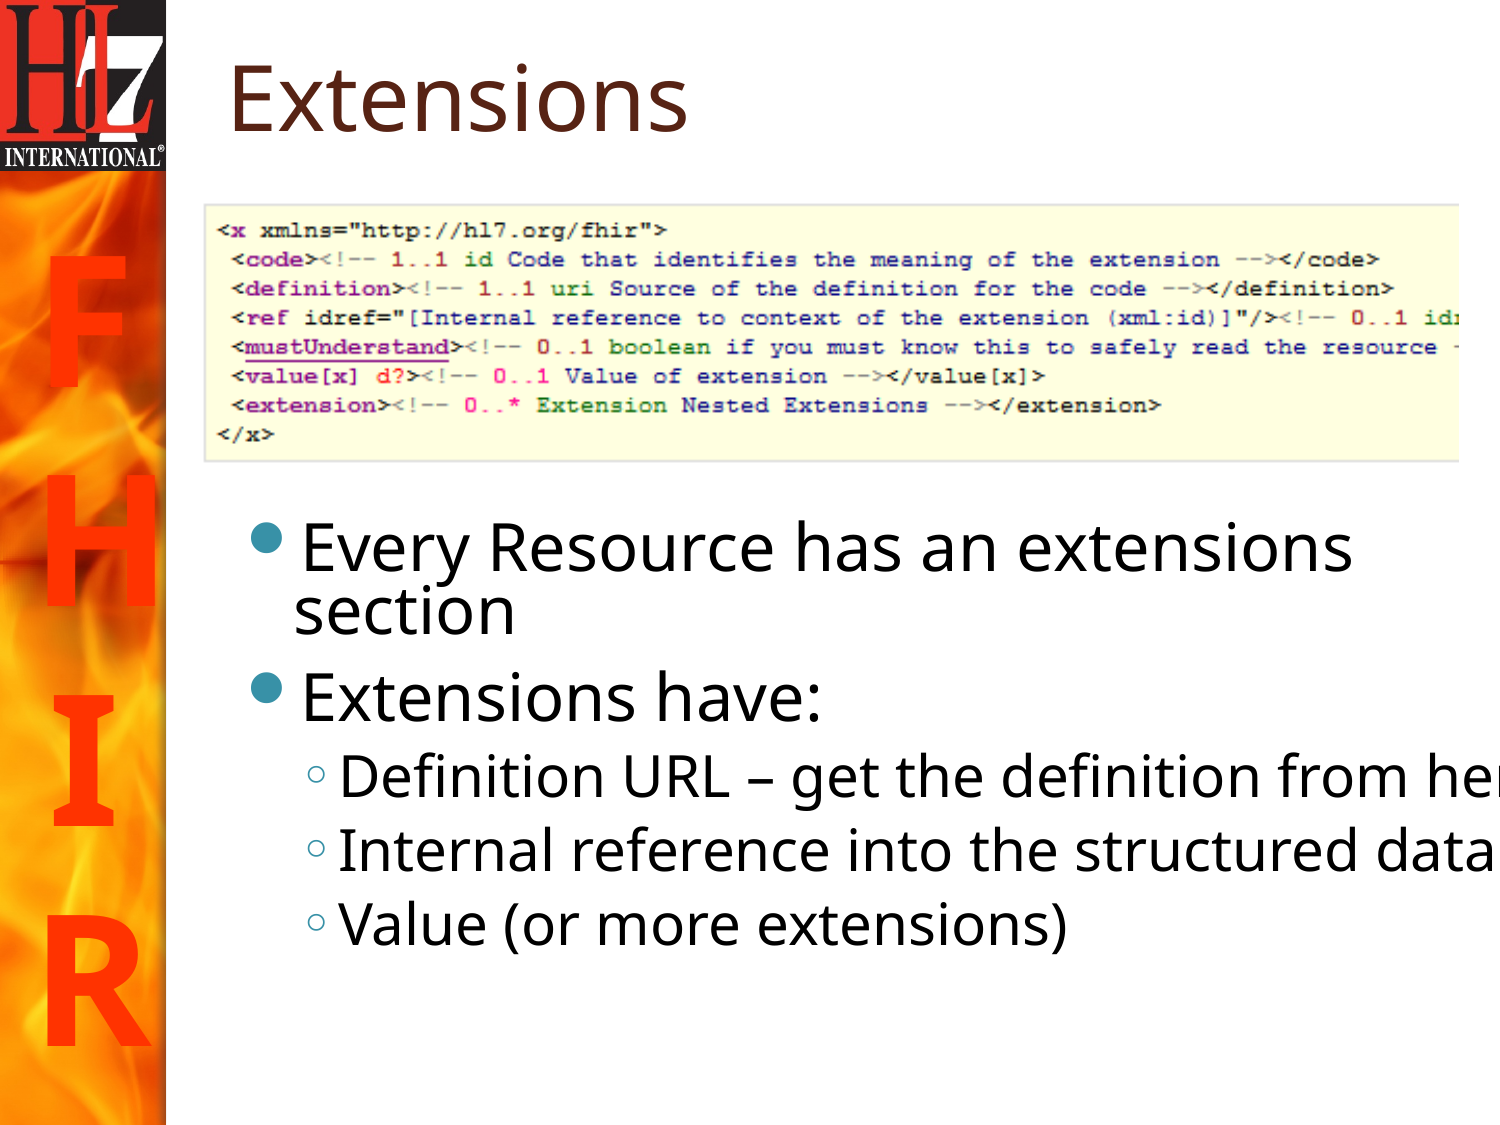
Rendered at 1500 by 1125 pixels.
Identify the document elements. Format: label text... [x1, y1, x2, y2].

title Extensions [211, 0, 1408, 189]
picture [0, 0, 166, 1125]
picture [194, 196, 1459, 471]
list Every Resource has an extensions section Extensions have: Definition URL – get the definition from here Internal reference into the structured data Value (or more extensions) [218, 515, 1500, 994]
